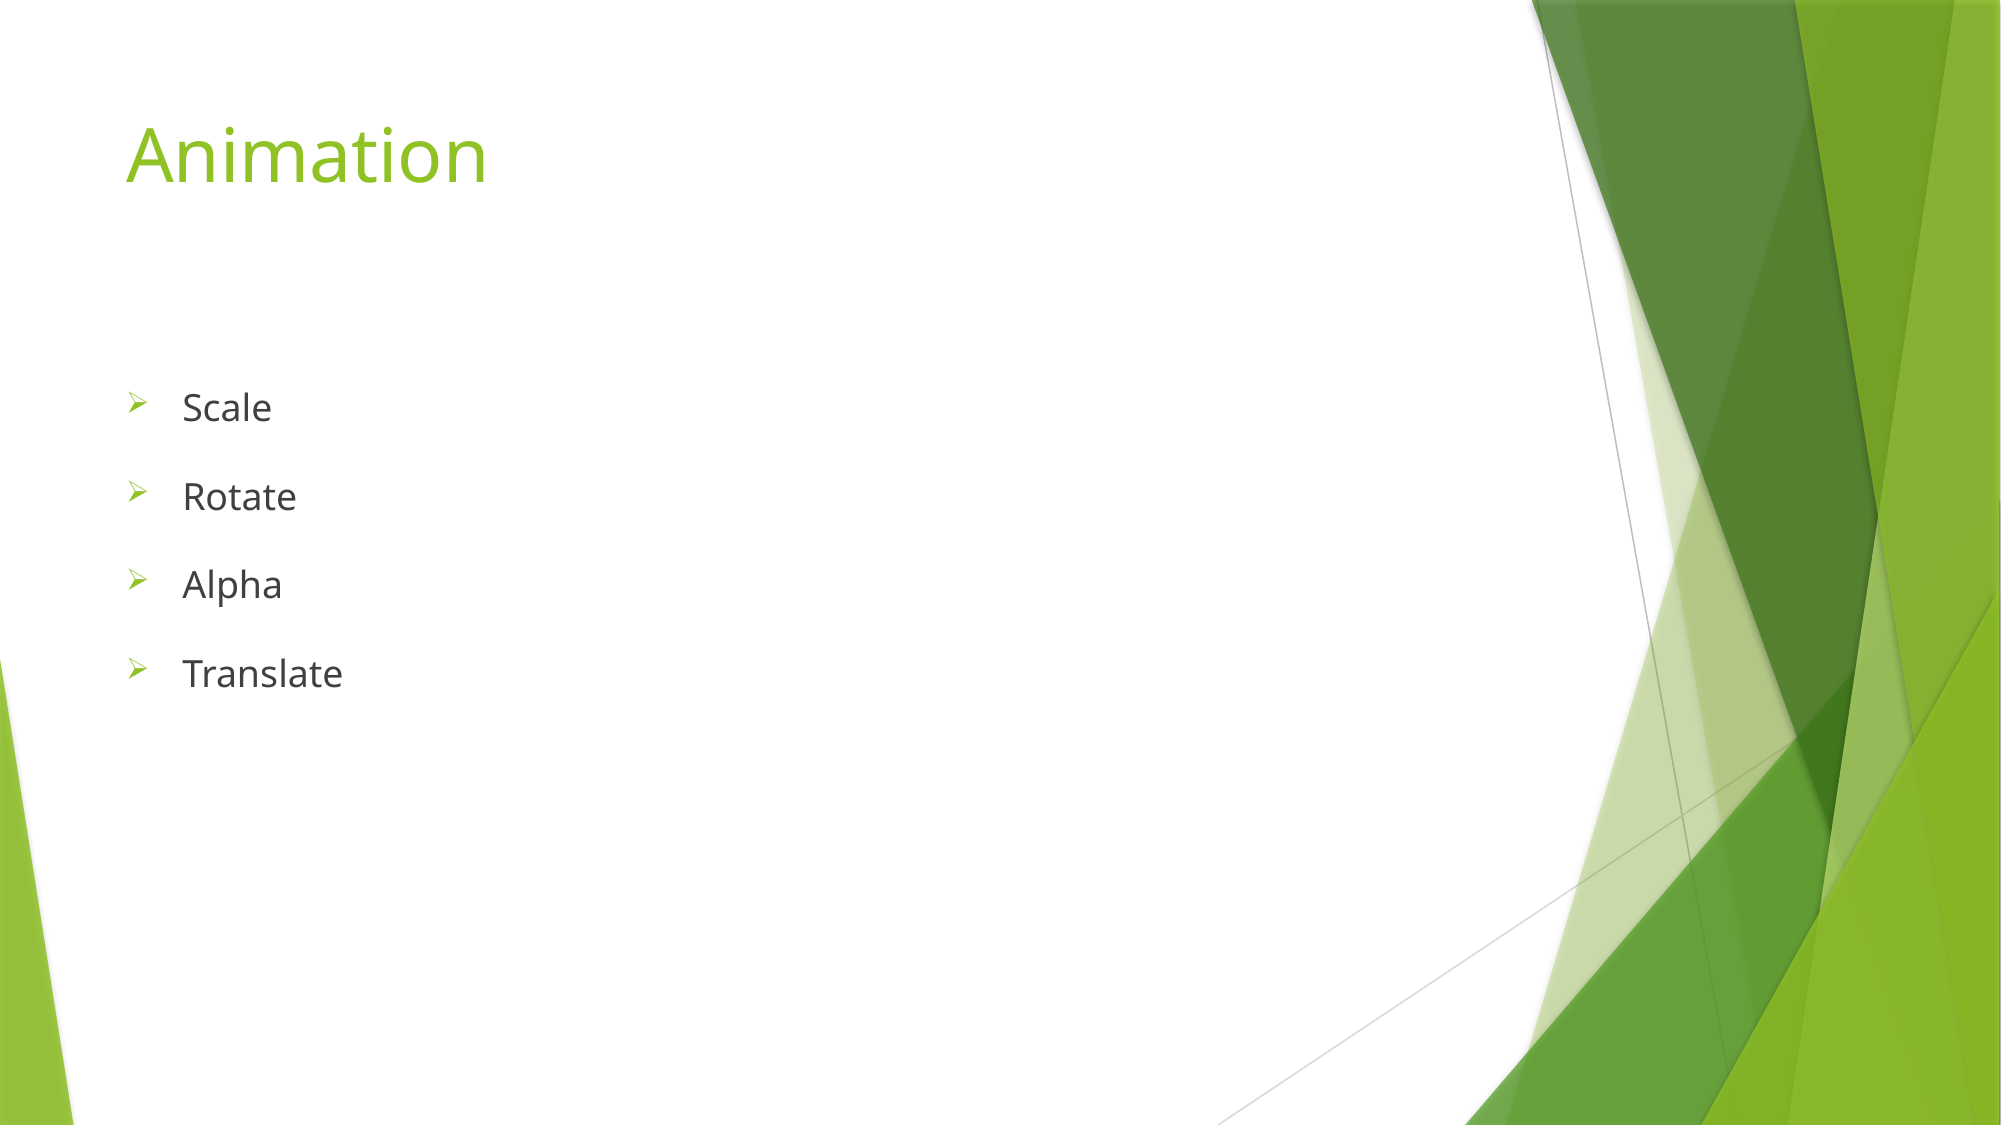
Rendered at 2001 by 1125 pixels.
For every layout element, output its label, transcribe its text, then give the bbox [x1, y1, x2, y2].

list Scale Rotate Alpha Translate [111, 354, 1522, 992]
title Animation [111, 99, 1522, 317]
